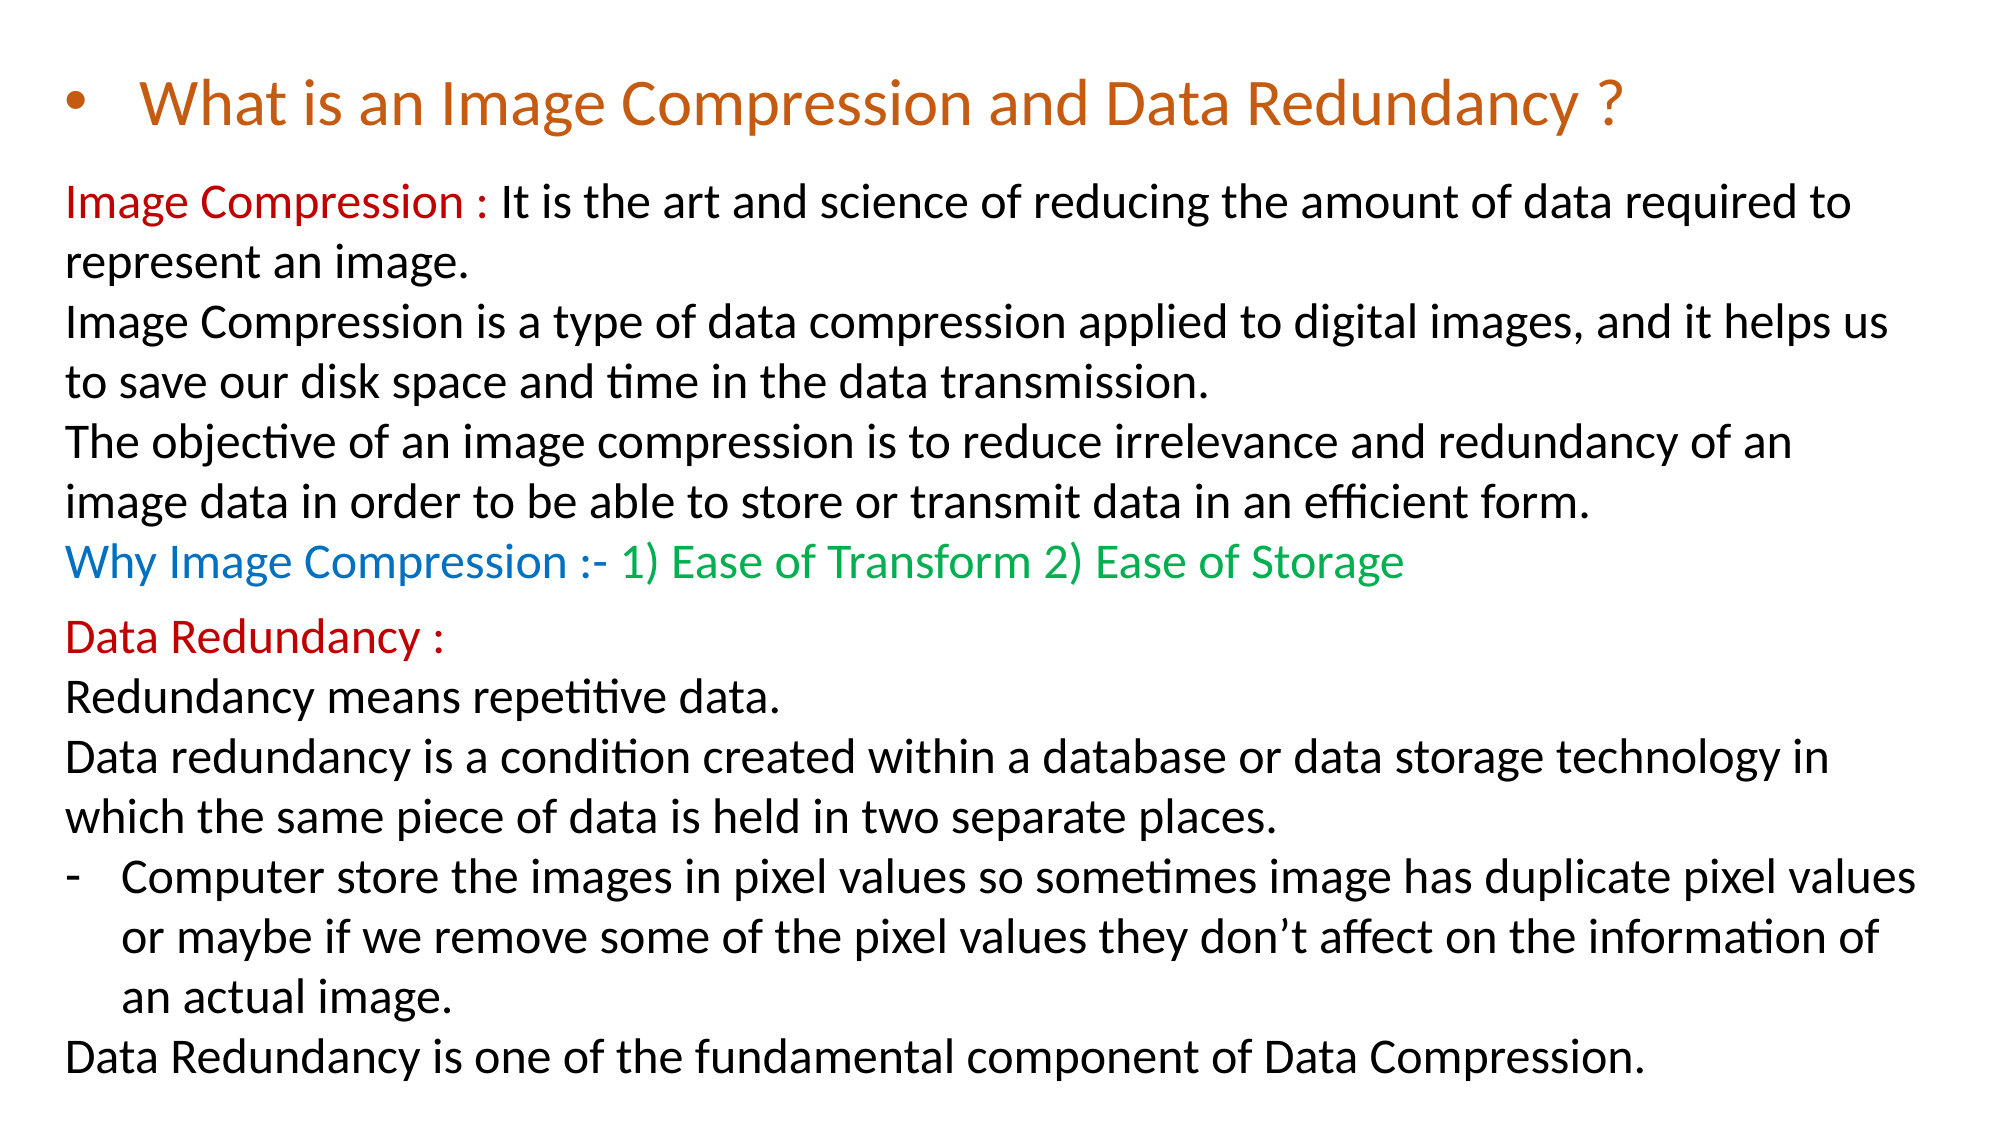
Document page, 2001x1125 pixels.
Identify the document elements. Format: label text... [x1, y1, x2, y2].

text_box What is an Image Compression and Data Redundancy ? Image Compression : It is the art and science of reducing the amount of data required to represent an image. Image Compression is a type of data compression applied to digital images, and it helps us to save our disk space and time in the data transmission. The objective of an image compression is to reduce irrelevance and redundancy of an image data in order to be able to store or transmit data in an efficient form. Why Image Compression :- 1) Ease of Transform 2) Ease of Storage Data Redundancy : Redundancy means repetitive data. Data redundancy is a condition created within a database or data storage technology in which the same piece of data is held in two separate places. Computer store the images in pixel values so sometimes image has duplicate pixel values or maybe if we remove some of the pixel values they don’t affect on the information of an actual image. Data Redundancy is one of the fundamental component of Data Compression. [50, 51, 1943, 1092]
